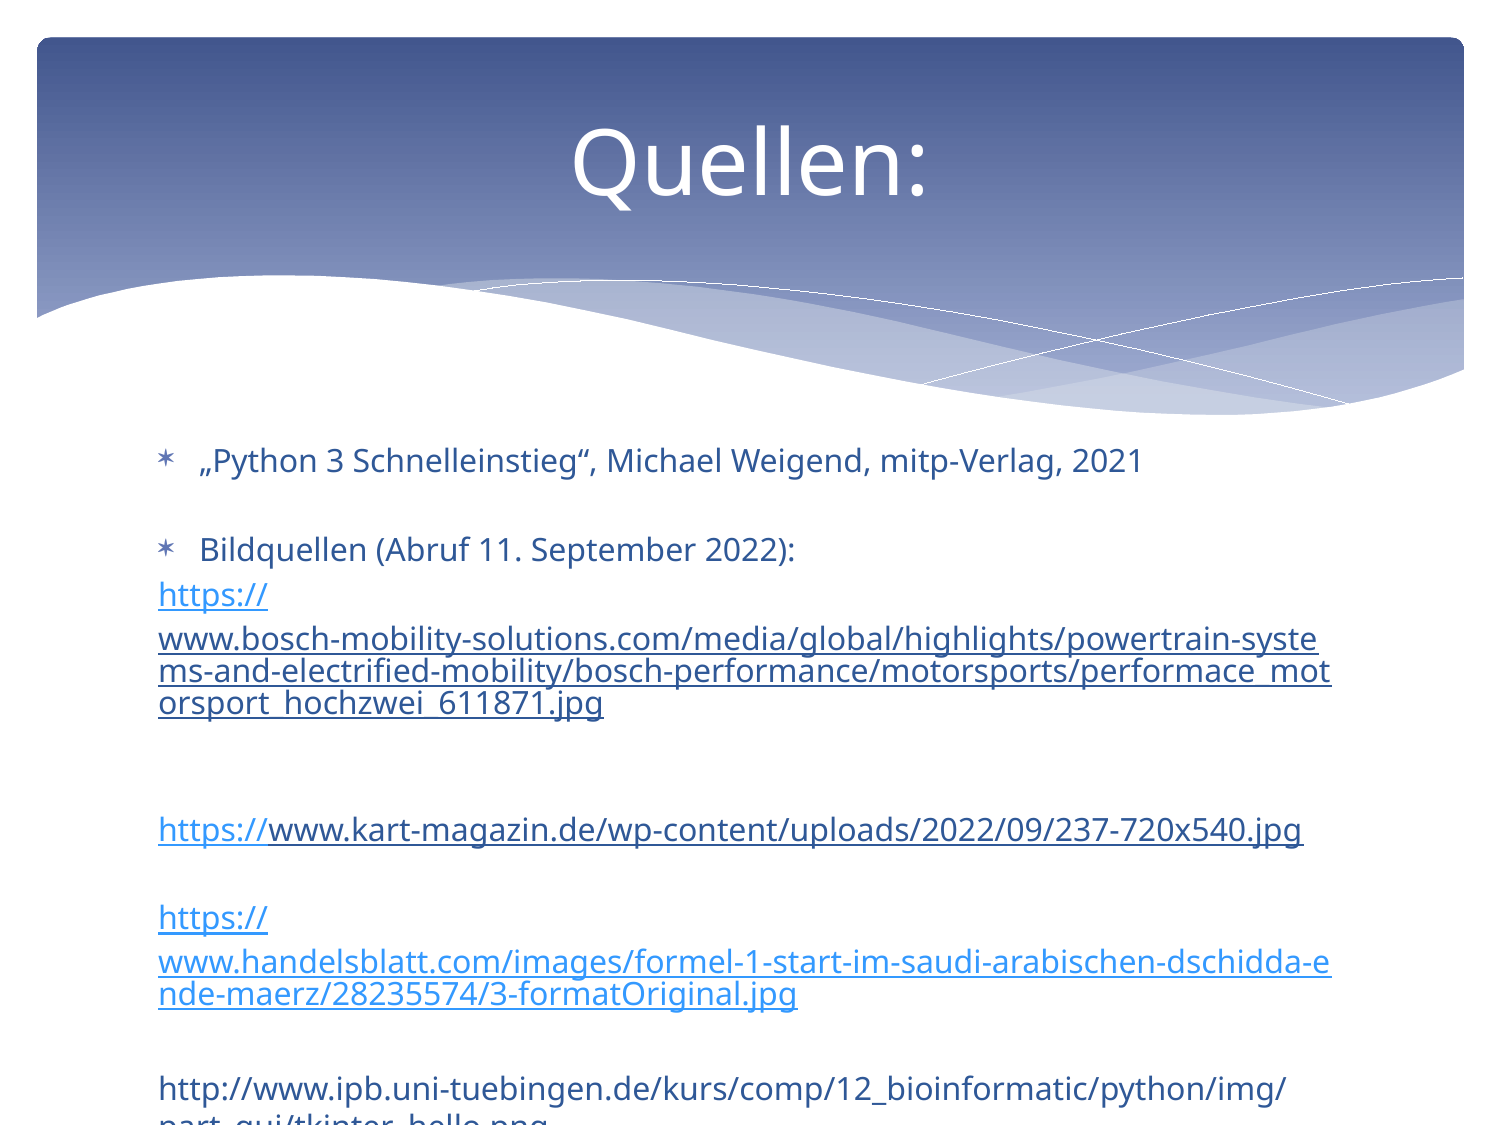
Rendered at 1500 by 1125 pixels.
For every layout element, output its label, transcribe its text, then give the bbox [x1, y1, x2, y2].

list „Python 3 Schnelleinstieg“, Michael Weigend, mitp-Verlag, 2021 Bildquellen (Abruf 11. September 2022): https://www.bosch-mobility-solutions.com/media/global/highlights/powertrain-systems-and-electrified-mobility/bosch-performance/motorsports/performace_motorsport_hochzwei_611871.jpg https://www.kart-magazin.de/wp-content/uploads/2022/09/237-720x540.jpg https://www.handelsblatt.com/images/formel-1-start-im-saudi-arabischen-dschidda-ende-maerz/28235574/3-formatOriginal.jpg http://www.ipb.uni-tuebingen.de/kurs/comp/12_bioinformatic/python/img/part_gui/tkinter_hello.png [143, 432, 1359, 1059]
title Quellen: [75, 55, 1425, 261]
